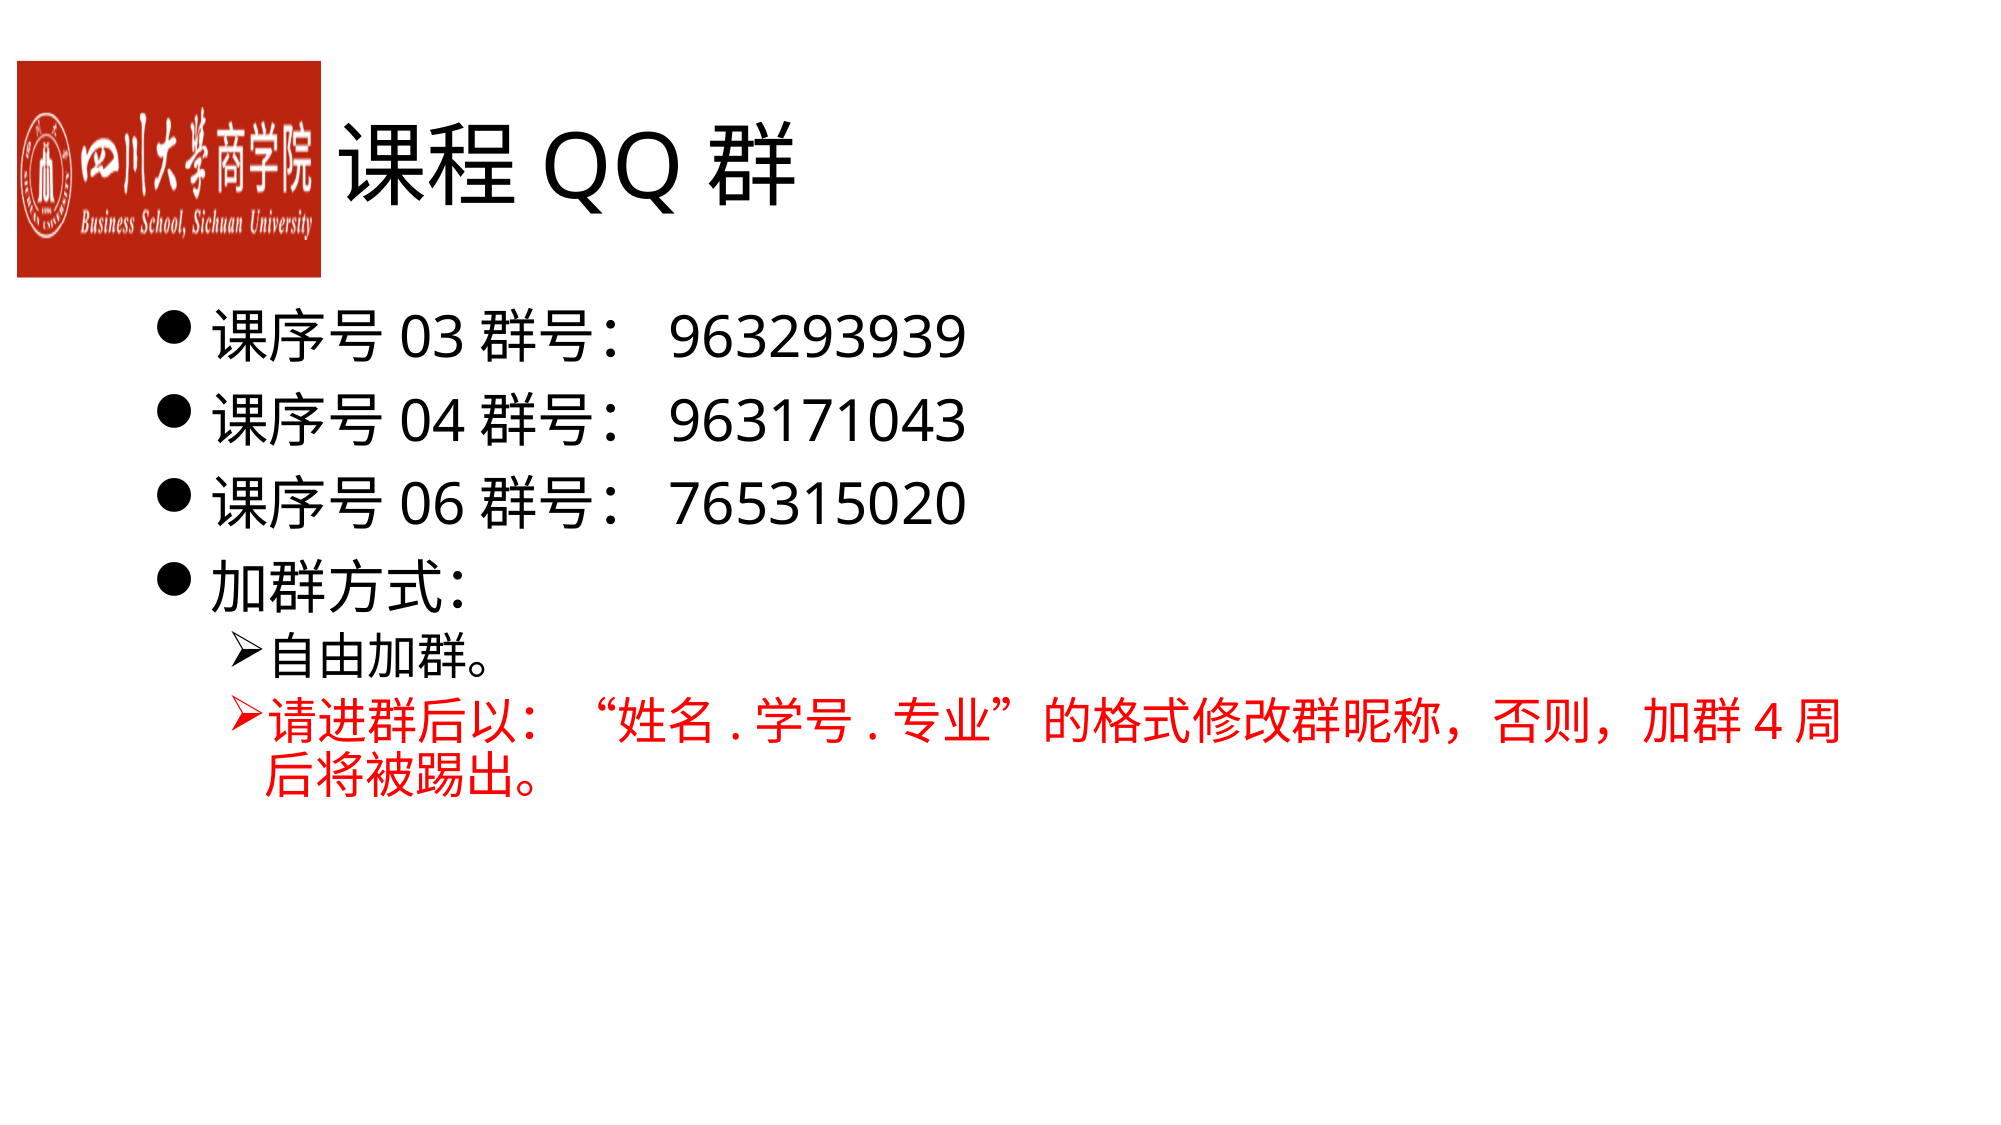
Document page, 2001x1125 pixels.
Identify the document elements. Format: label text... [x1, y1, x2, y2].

picture [17, 59, 320, 278]
title 课程QQ群 [320, 59, 1863, 278]
list 课序号03群号：963293939 课序号04群号：963171043 课序号06群号：765315020 加群方式： 自由加群。 请进群后以：“姓名.学号.专业”的格式修改群昵称，否则，加群4周后将被踢出。 [137, 299, 1863, 1014]
